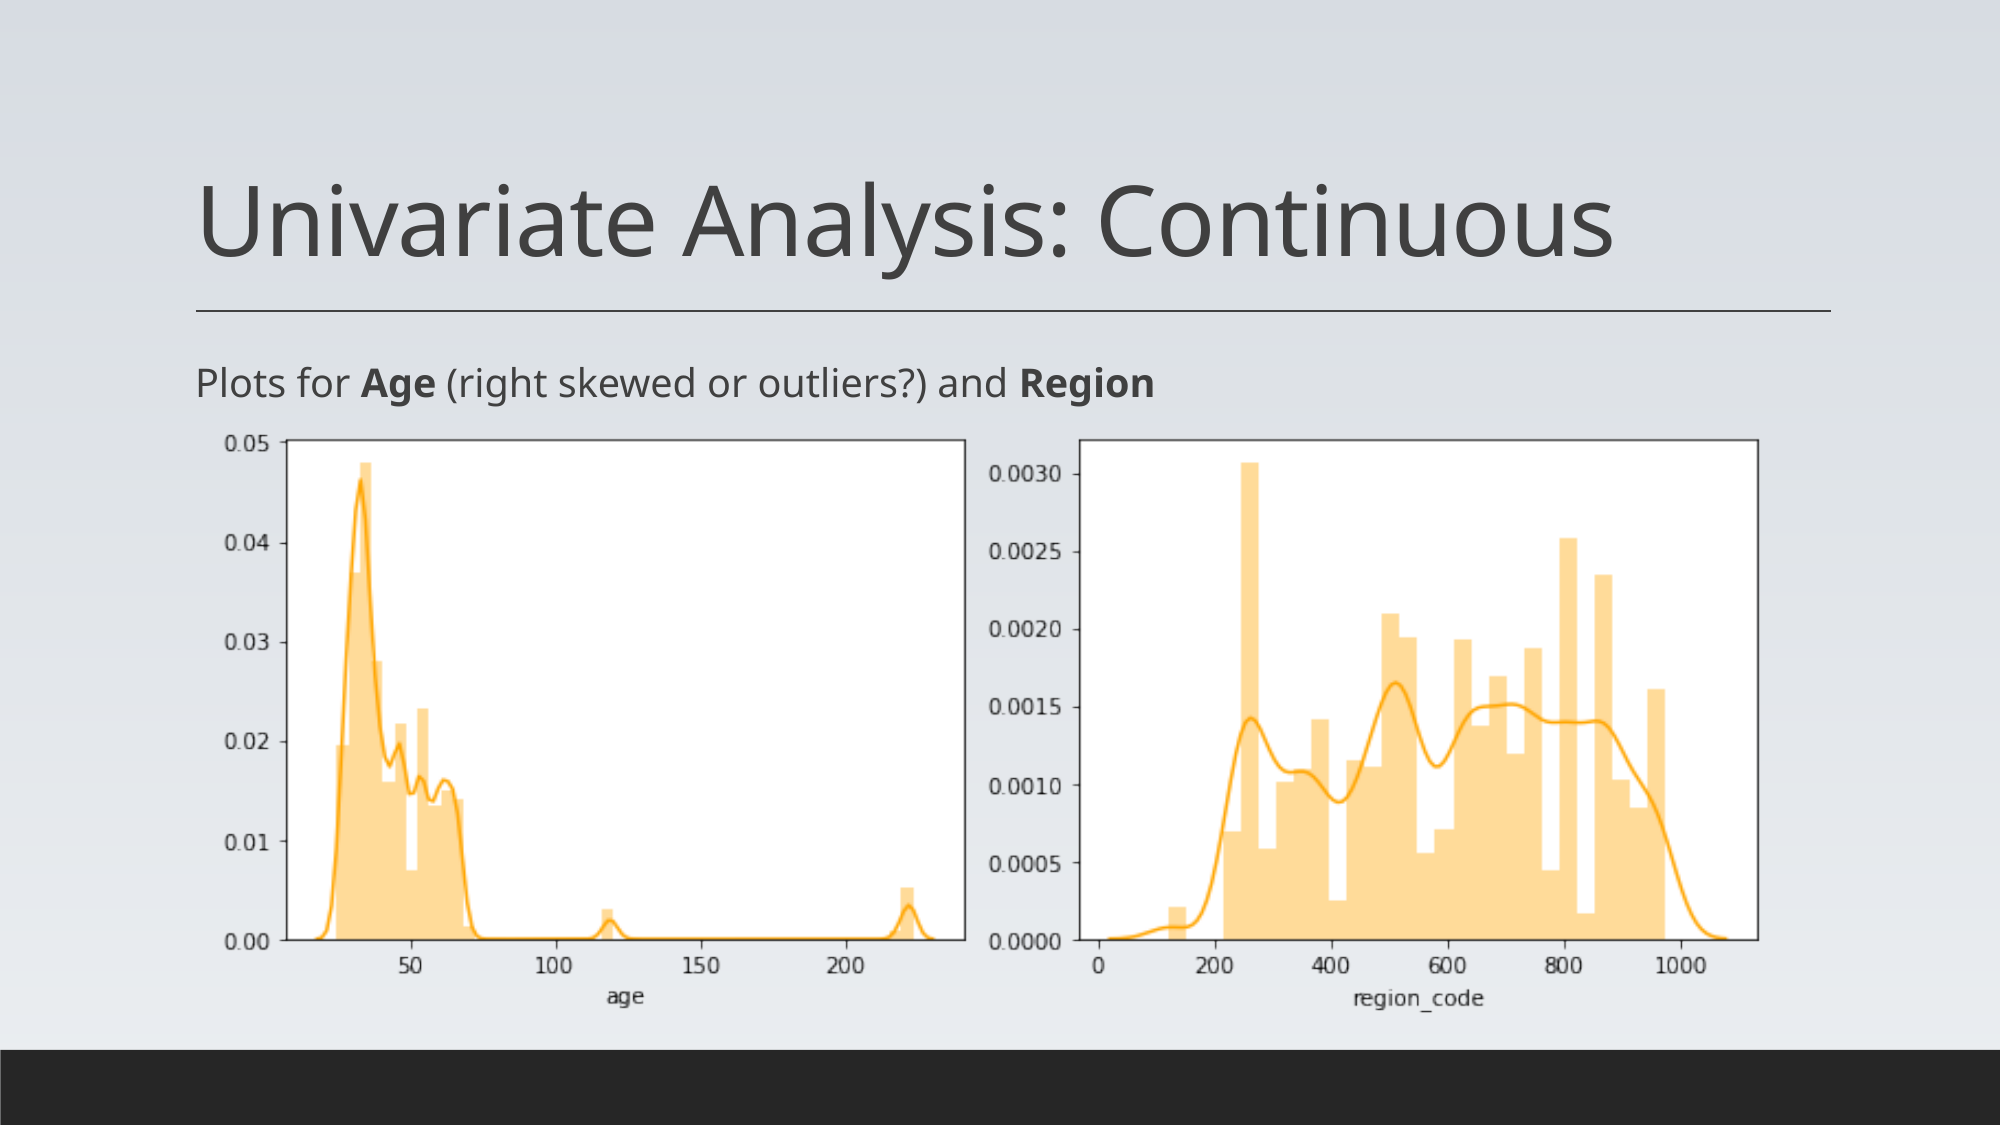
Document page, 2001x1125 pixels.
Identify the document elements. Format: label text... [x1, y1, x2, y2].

picture [207, 419, 1771, 1025]
title Univariate Analysis: Continuous [180, 47, 1830, 285]
list Plots for Age (right skewed or outliers?) and Region [180, 345, 1830, 963]
